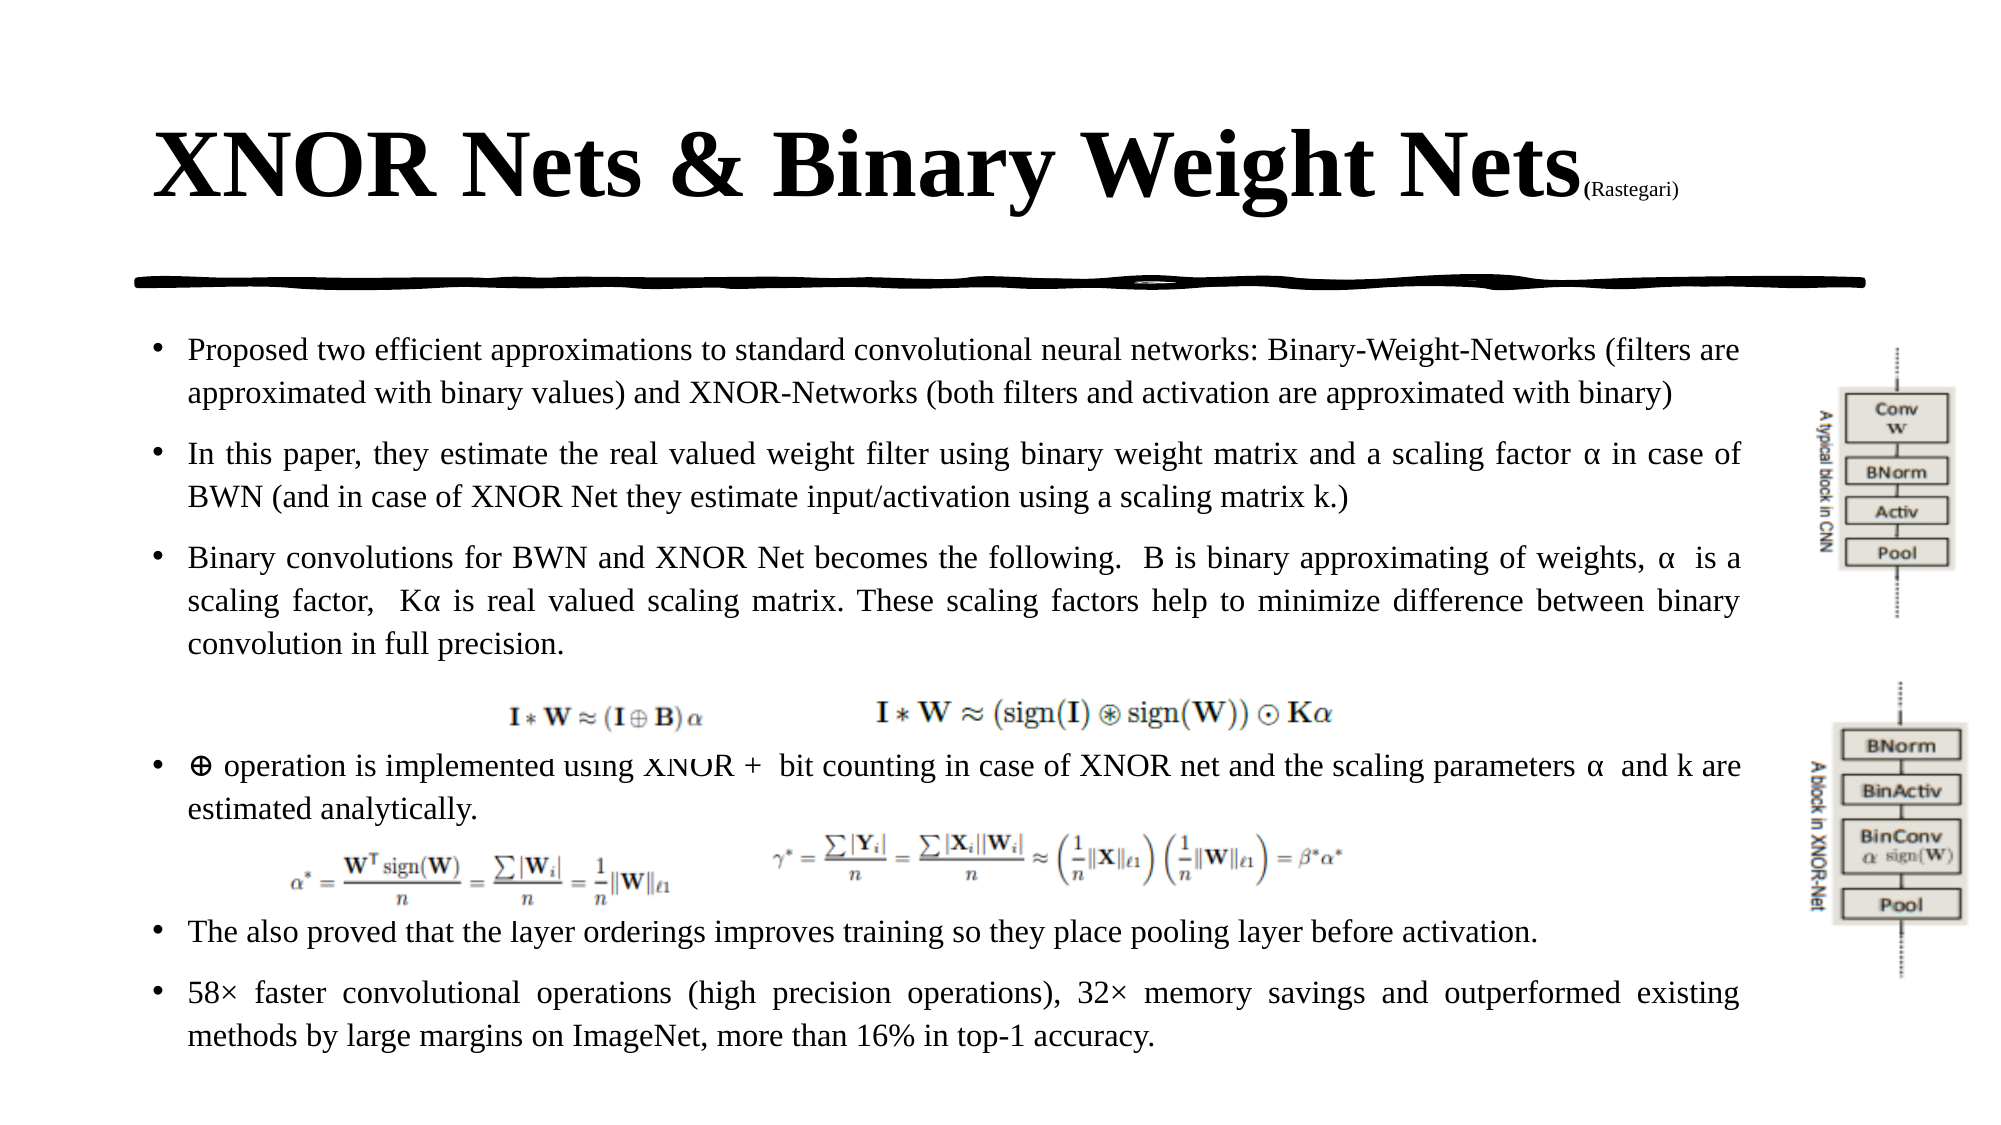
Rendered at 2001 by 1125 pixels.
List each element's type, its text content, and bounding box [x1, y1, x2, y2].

picture [1722, 682, 2000, 990]
picture [760, 829, 1366, 906]
picture [1721, 320, 2000, 649]
title XNOR Nets & Binary Weight Nets(Rastegari) [137, 49, 1863, 267]
picture [836, 681, 1348, 748]
picture [483, 681, 717, 759]
list Proposed two efficient approximations to standard convolutional neural networks: Binary-Weight-Networks (filters are approximated with binary values) and XNOR-Networks (both filters and activation are approximated with binary) In this paper, they estimate the real valued weight filter using binary weight matrix and a scaling factor α in case of BWN (and in case of XNOR Net they estimate input/activation using a scaling matrix k.) Binary convolutions for BWN and XNOR Net becomes the following. B is binary approximating of weights, α is a scaling factor, Kα is real valued scaling matrix. These scaling factors help to minimize difference between binary convolution in full precision. ⊕ operation is implemented using XNOR + bit counting in case of XNOR net and the scaling parameters α and k are estimated analytically. The also proved that the layer orderings improves training so they place pooling layer before activation. 58× faster convolutional operations (high precision operations), 32× memory savings and outperformed existing methods by large margins on ImageNet, more than 16% in top-1 accuracy. [137, 316, 1757, 1098]
picture [272, 844, 695, 921]
